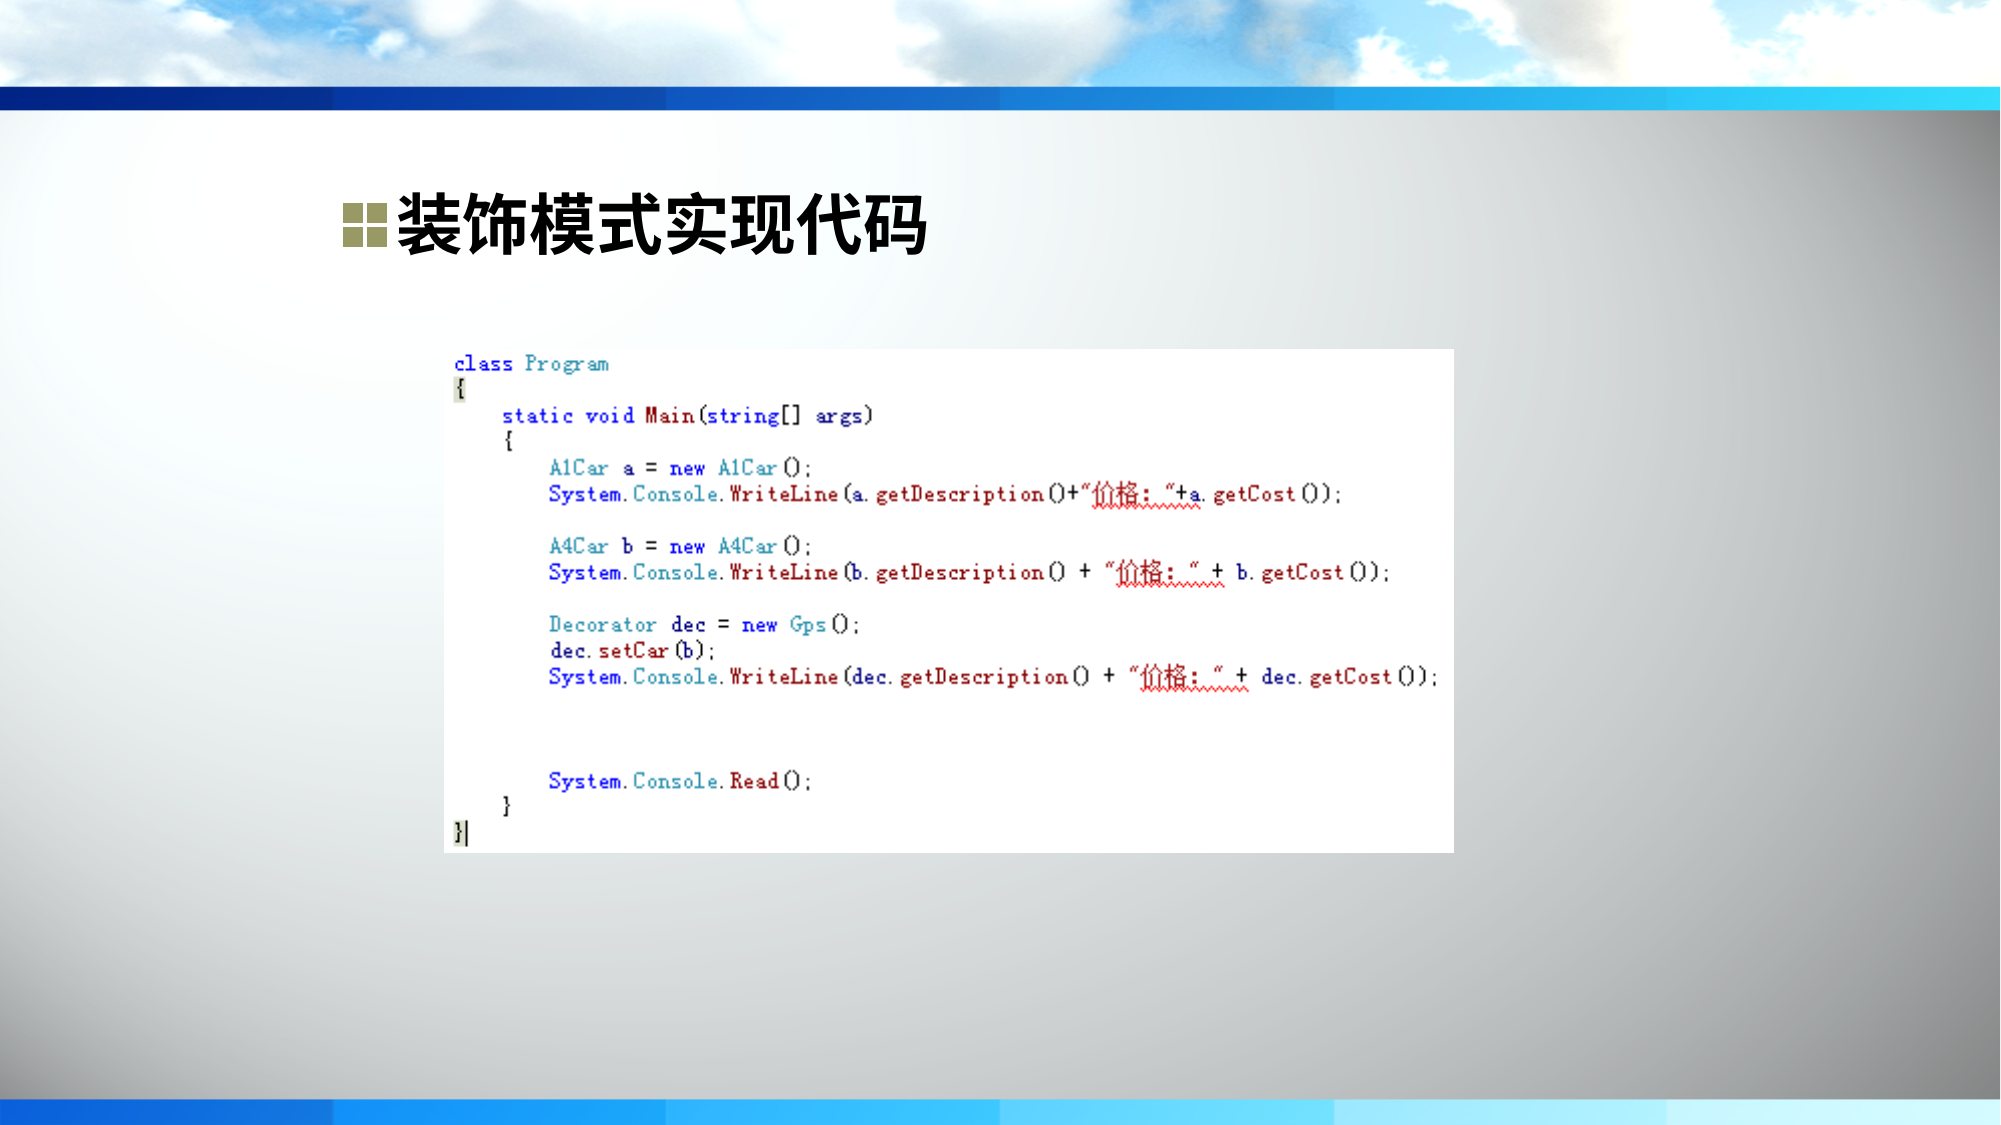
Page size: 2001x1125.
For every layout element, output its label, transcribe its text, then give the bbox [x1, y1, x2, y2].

list 装饰模式实现代码 [324, 175, 1668, 1055]
picture [0, 0, 2001, 1125]
